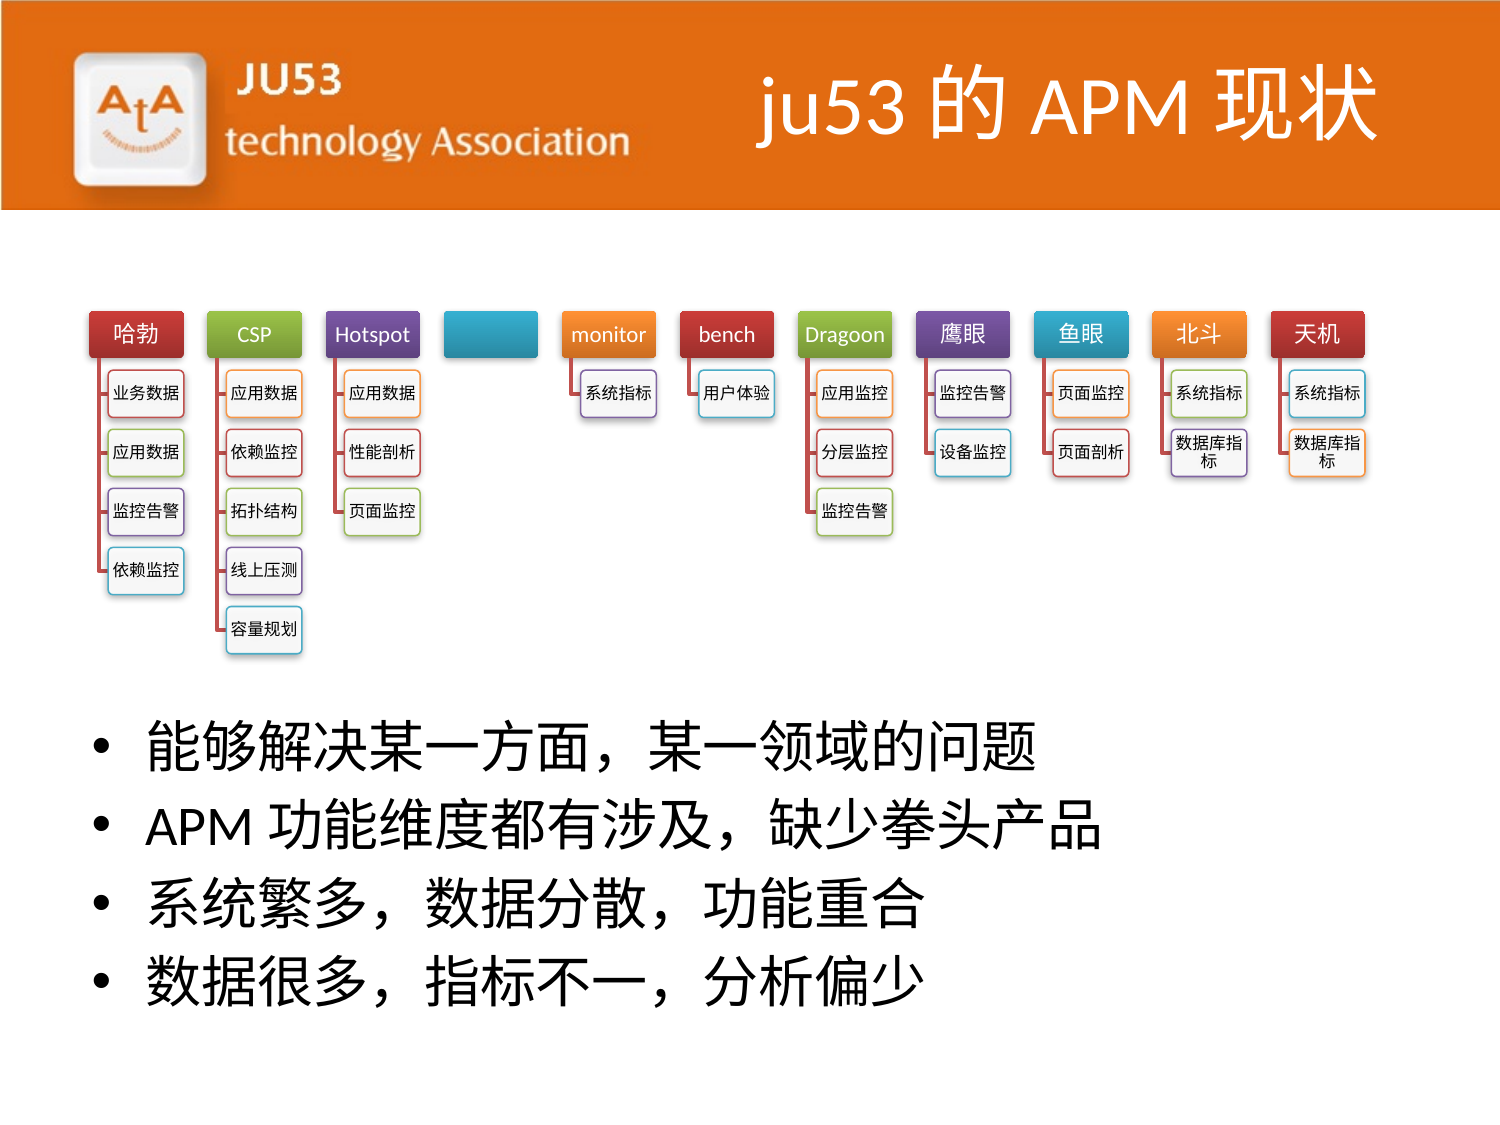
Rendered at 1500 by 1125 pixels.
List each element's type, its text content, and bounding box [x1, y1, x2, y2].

picture [0, 0, 1500, 210]
title ju53的APM现状 [643, 7, 1495, 195]
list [88, 278, 1367, 687]
list 能够解决某一方面，某一领域的问题 APM功能维度都有涉及，缺少拳头产品 系统繁多，数据分散，功能重合 数据很多，指标不一，分析偏少 [76, 704, 1365, 1024]
